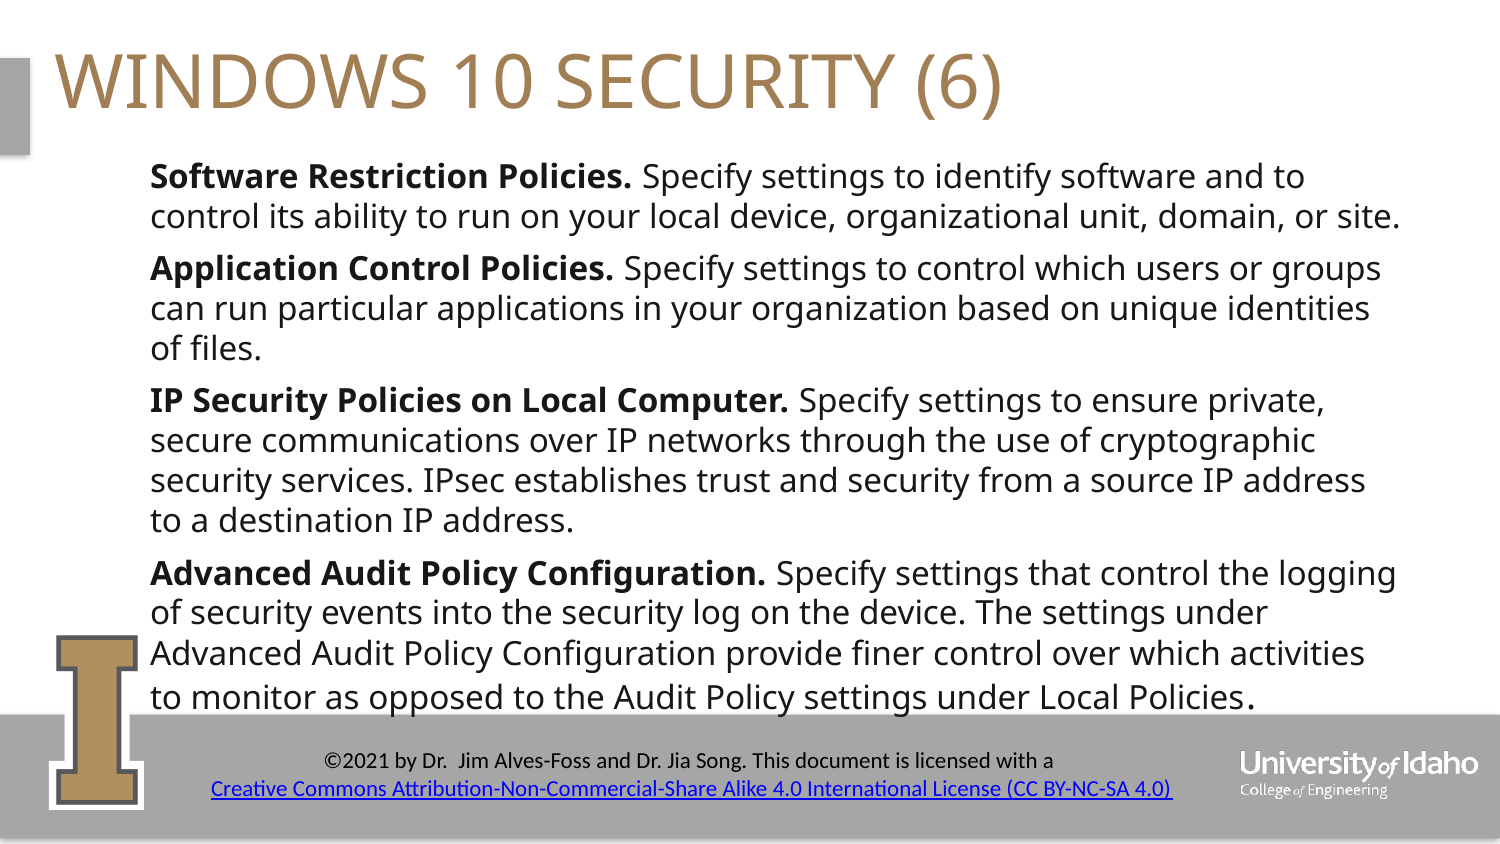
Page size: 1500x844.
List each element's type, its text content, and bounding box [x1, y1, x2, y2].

title windows 10 security (6) [54, 33, 1405, 128]
list Software Restriction Policies. Specify settings to identify software and to control its ability to run on your local device, organizational unit, domain, or site. Application Control Policies. Specify settings to control which users or groups can run particular applications in your organization based on unique identities of files. IP Security Policies on Local Computer. Specify settings to ensure private, secure communications over IP networks through the use of cryptographic security services. IPsec establishes trust and security from a source IP address to a destination IP address. Advanced Audit Policy Configuration. Specify settings that control the logging of security events into the security log on the device. The settings under Advanced Audit Policy Configuration provide finer control over which activities to monitor as opposed to the Audit Policy settings under Local Policies. [150, 154, 1405, 697]
